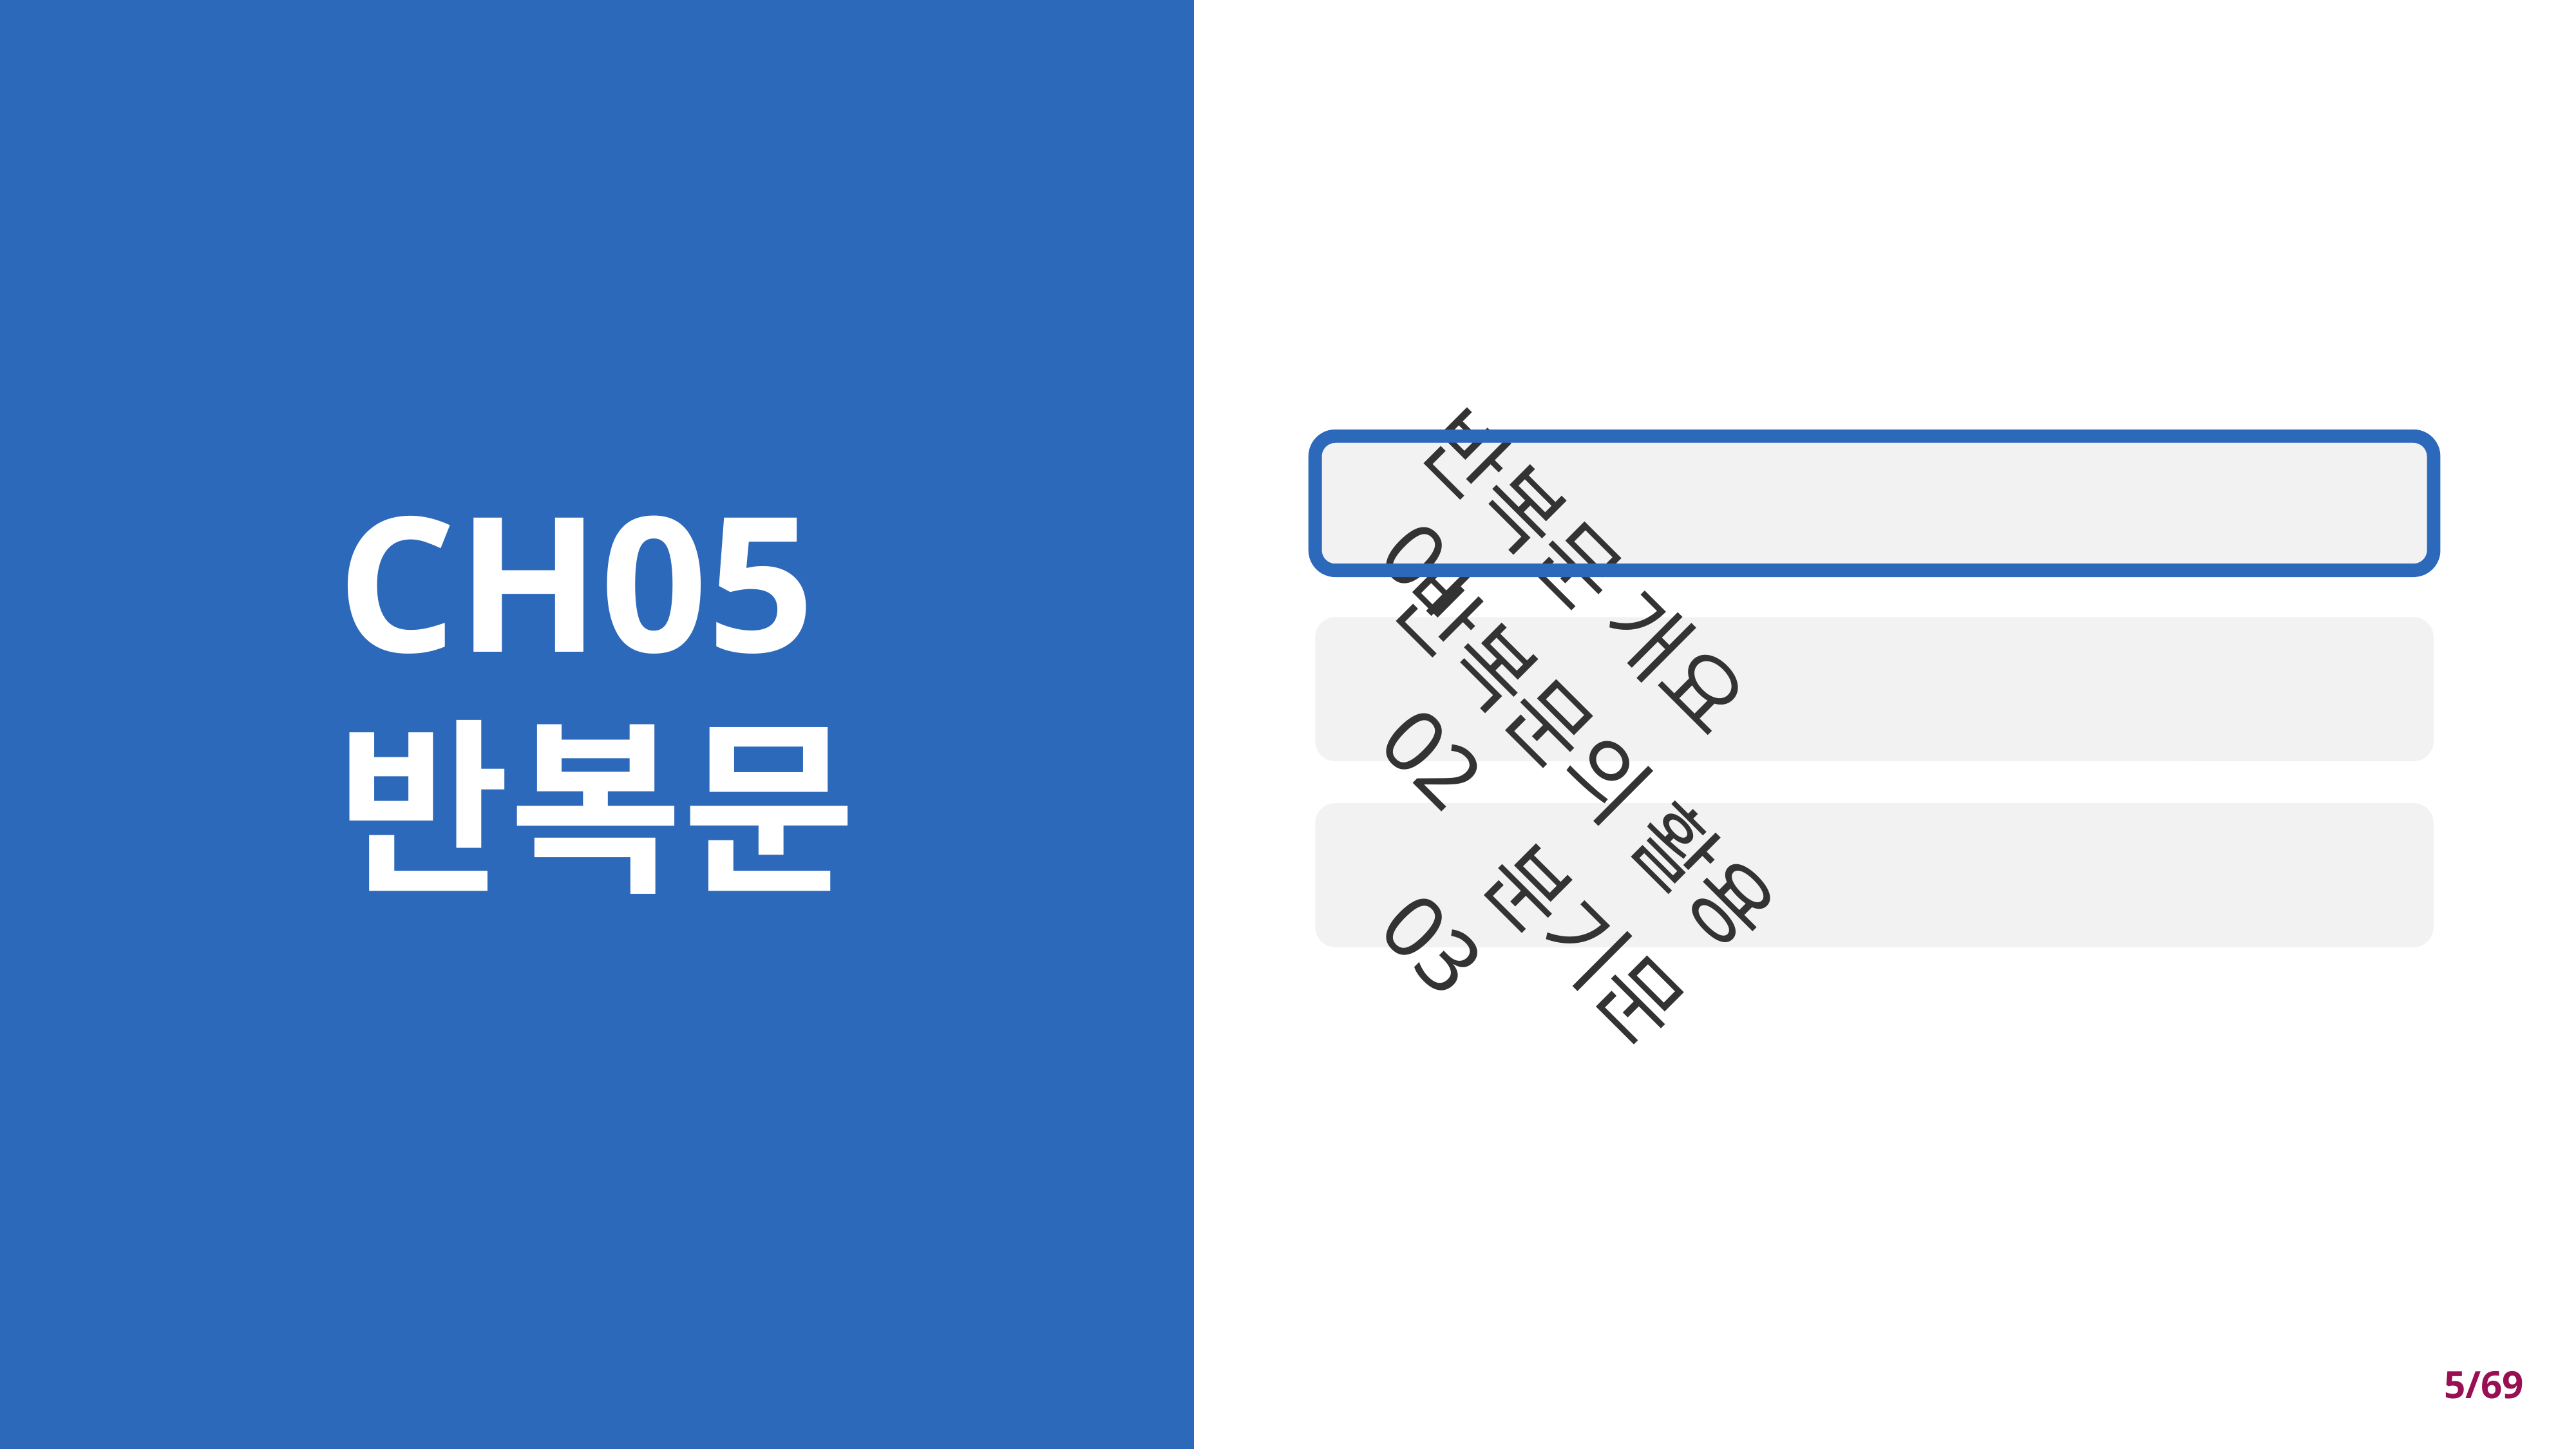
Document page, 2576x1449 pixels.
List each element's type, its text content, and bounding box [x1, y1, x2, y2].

text_box [0, 0, 1194, 1449]
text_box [1315, 431, 2434, 1010]
text_box CH05 반복문 [329, 456, 864, 922]
